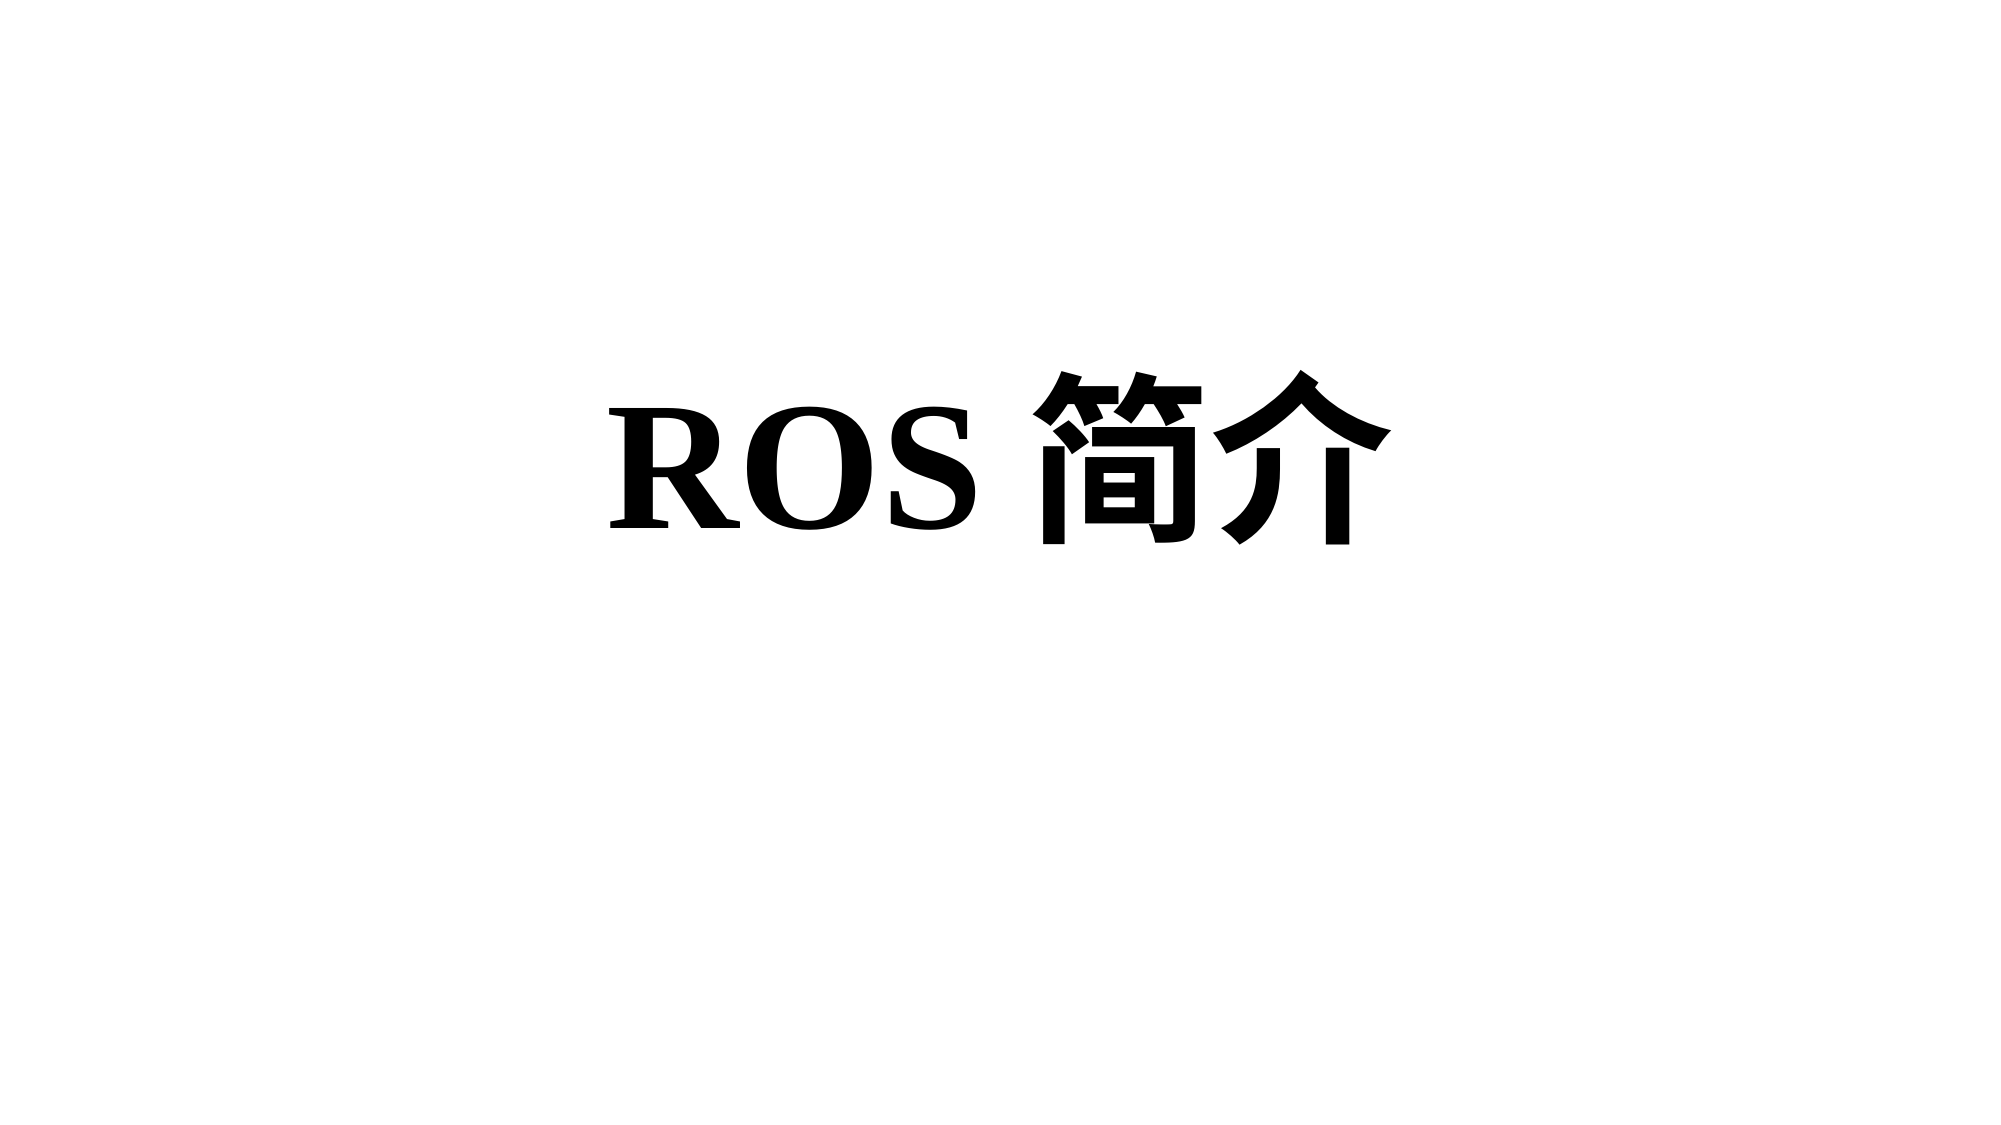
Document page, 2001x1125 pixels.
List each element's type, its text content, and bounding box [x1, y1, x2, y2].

title ROS简介 [249, 184, 1750, 576]
